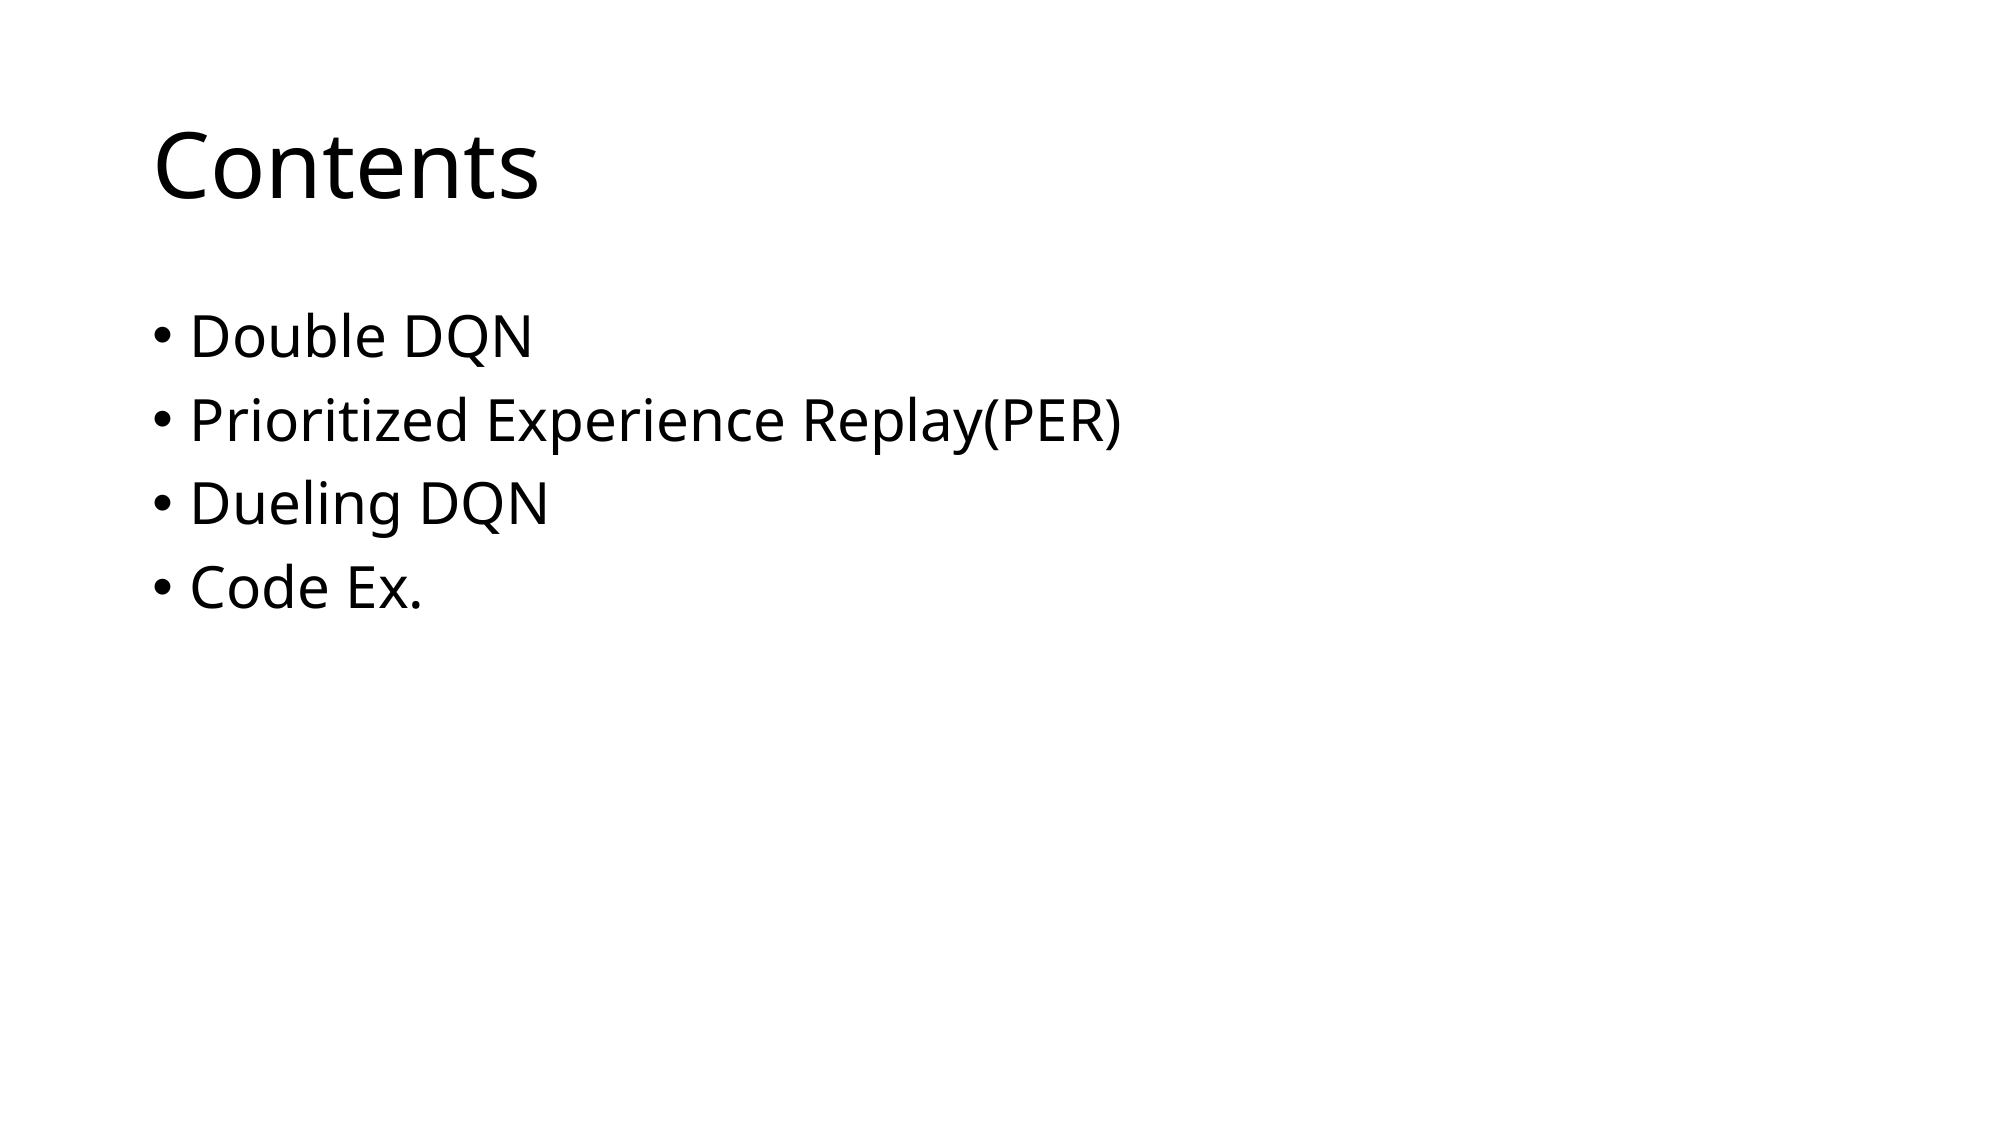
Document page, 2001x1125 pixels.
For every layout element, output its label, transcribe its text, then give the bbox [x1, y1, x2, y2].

title Contents [137, 59, 1863, 278]
list Double DQN Prioritized Experience Replay(PER) Dueling DQN Code Ex. [137, 299, 1863, 1014]
